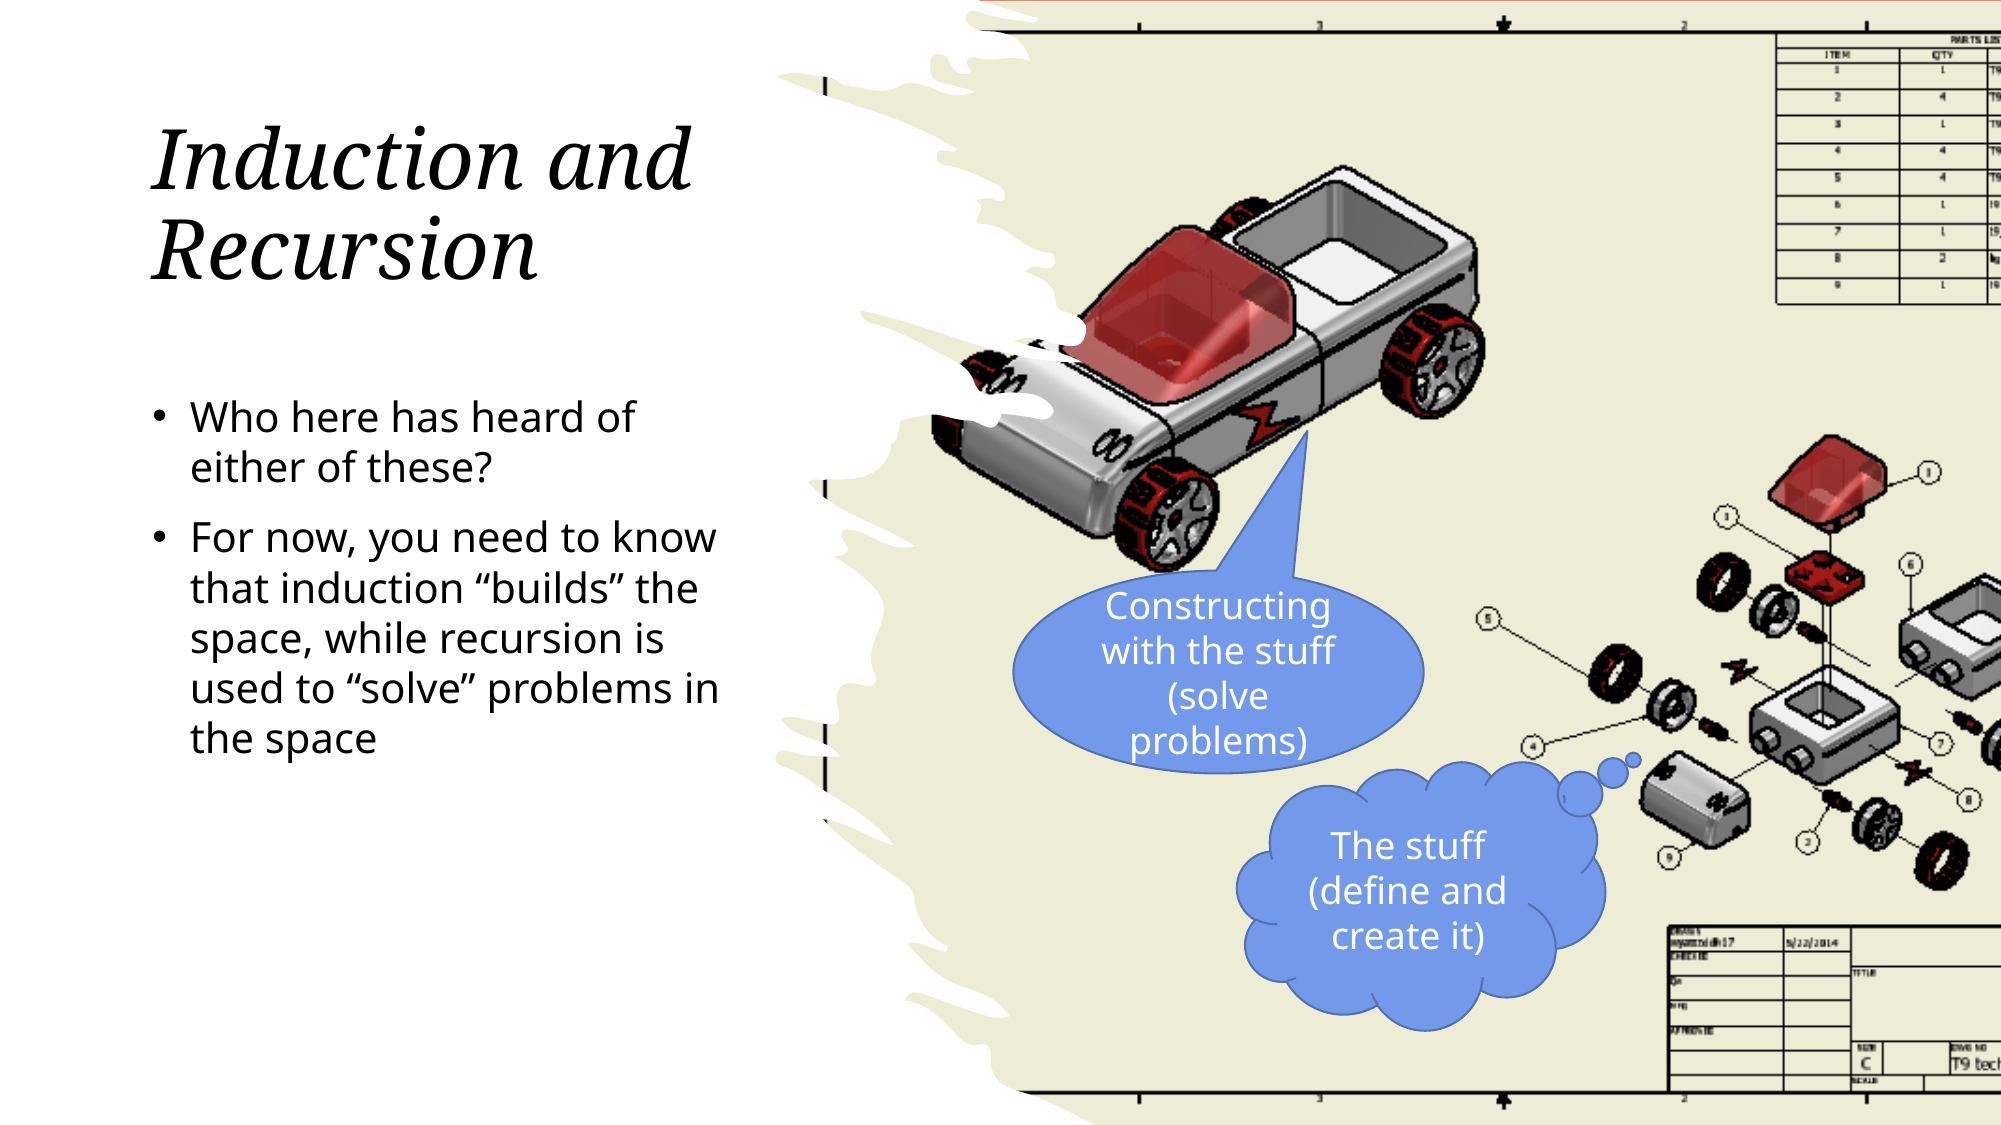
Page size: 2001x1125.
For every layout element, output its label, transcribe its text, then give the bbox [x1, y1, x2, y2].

list Who here has heard of either of these? For now, you need to know that induction “builds” the space, while recursion is used to “solve” problems in the space [137, 382, 764, 1014]
text_box [0, 0, 775, 1125]
picture [775, 0, 2001, 1125]
title Induction and Recursion [137, 59, 764, 357]
